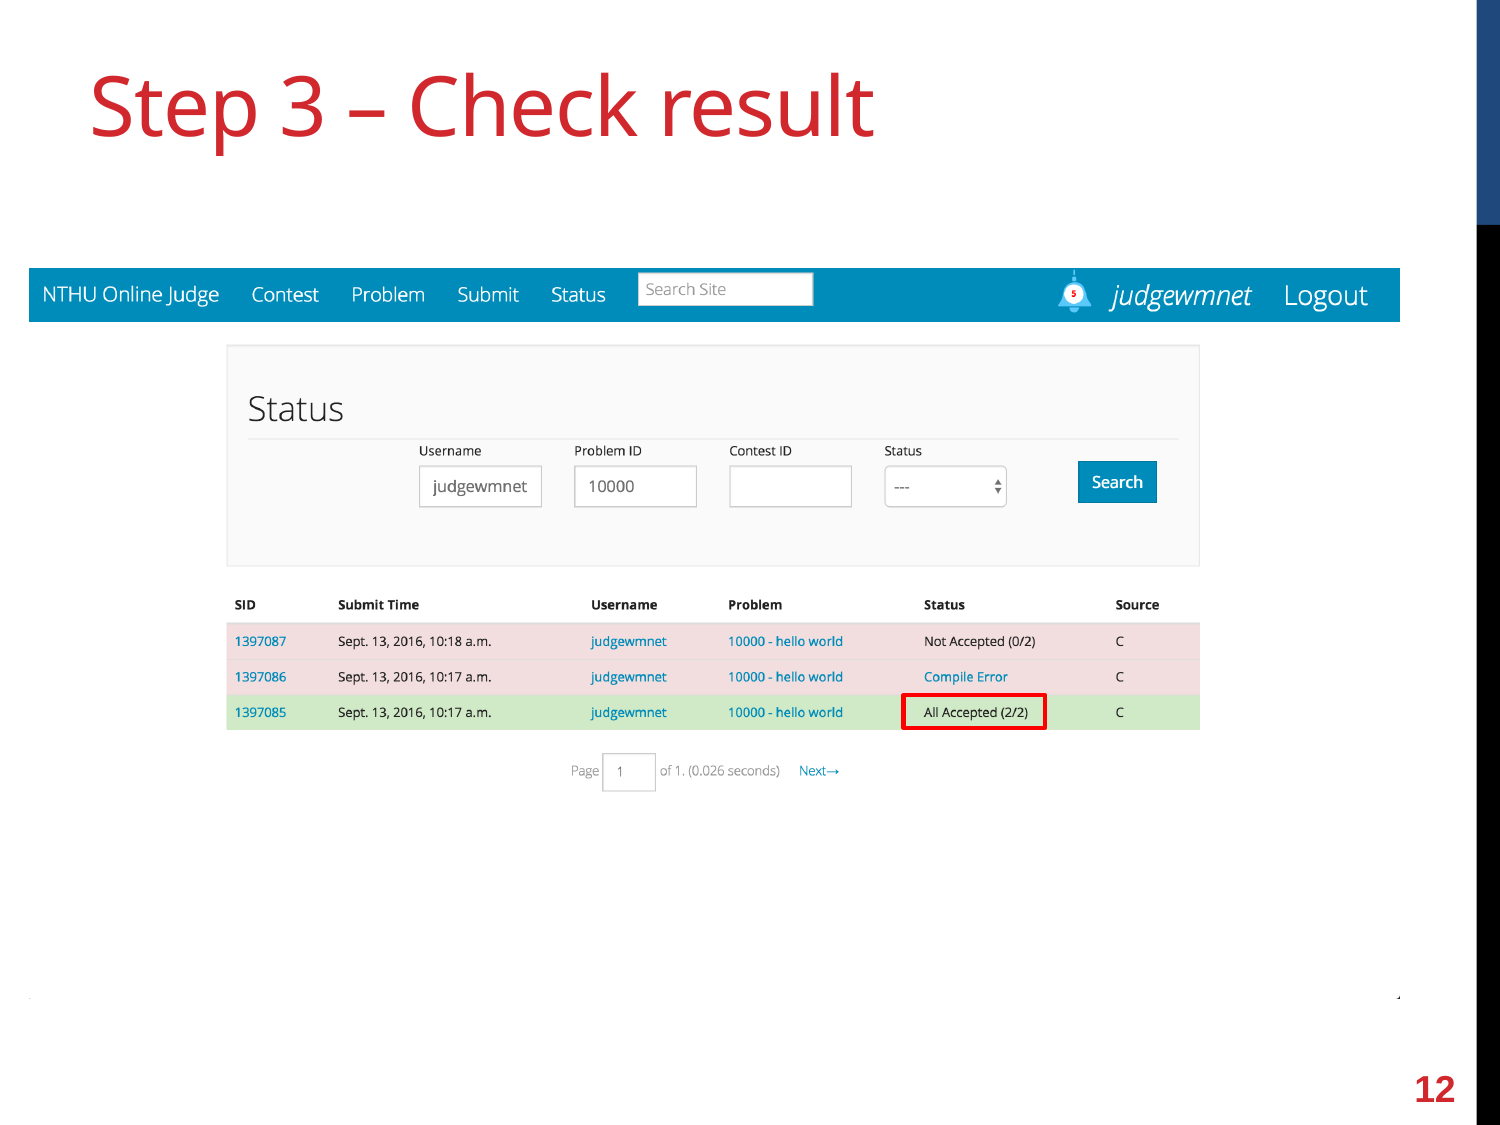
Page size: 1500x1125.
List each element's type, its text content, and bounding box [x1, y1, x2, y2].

text_box 12 [1399, 1057, 1500, 1118]
text_box Step 3 – Check result [75, 24, 1025, 161]
picture [1173, 291, 1180, 304]
picture [639, 273, 813, 305]
picture [1060, 283, 1090, 312]
picture [29, 323, 1400, 1000]
